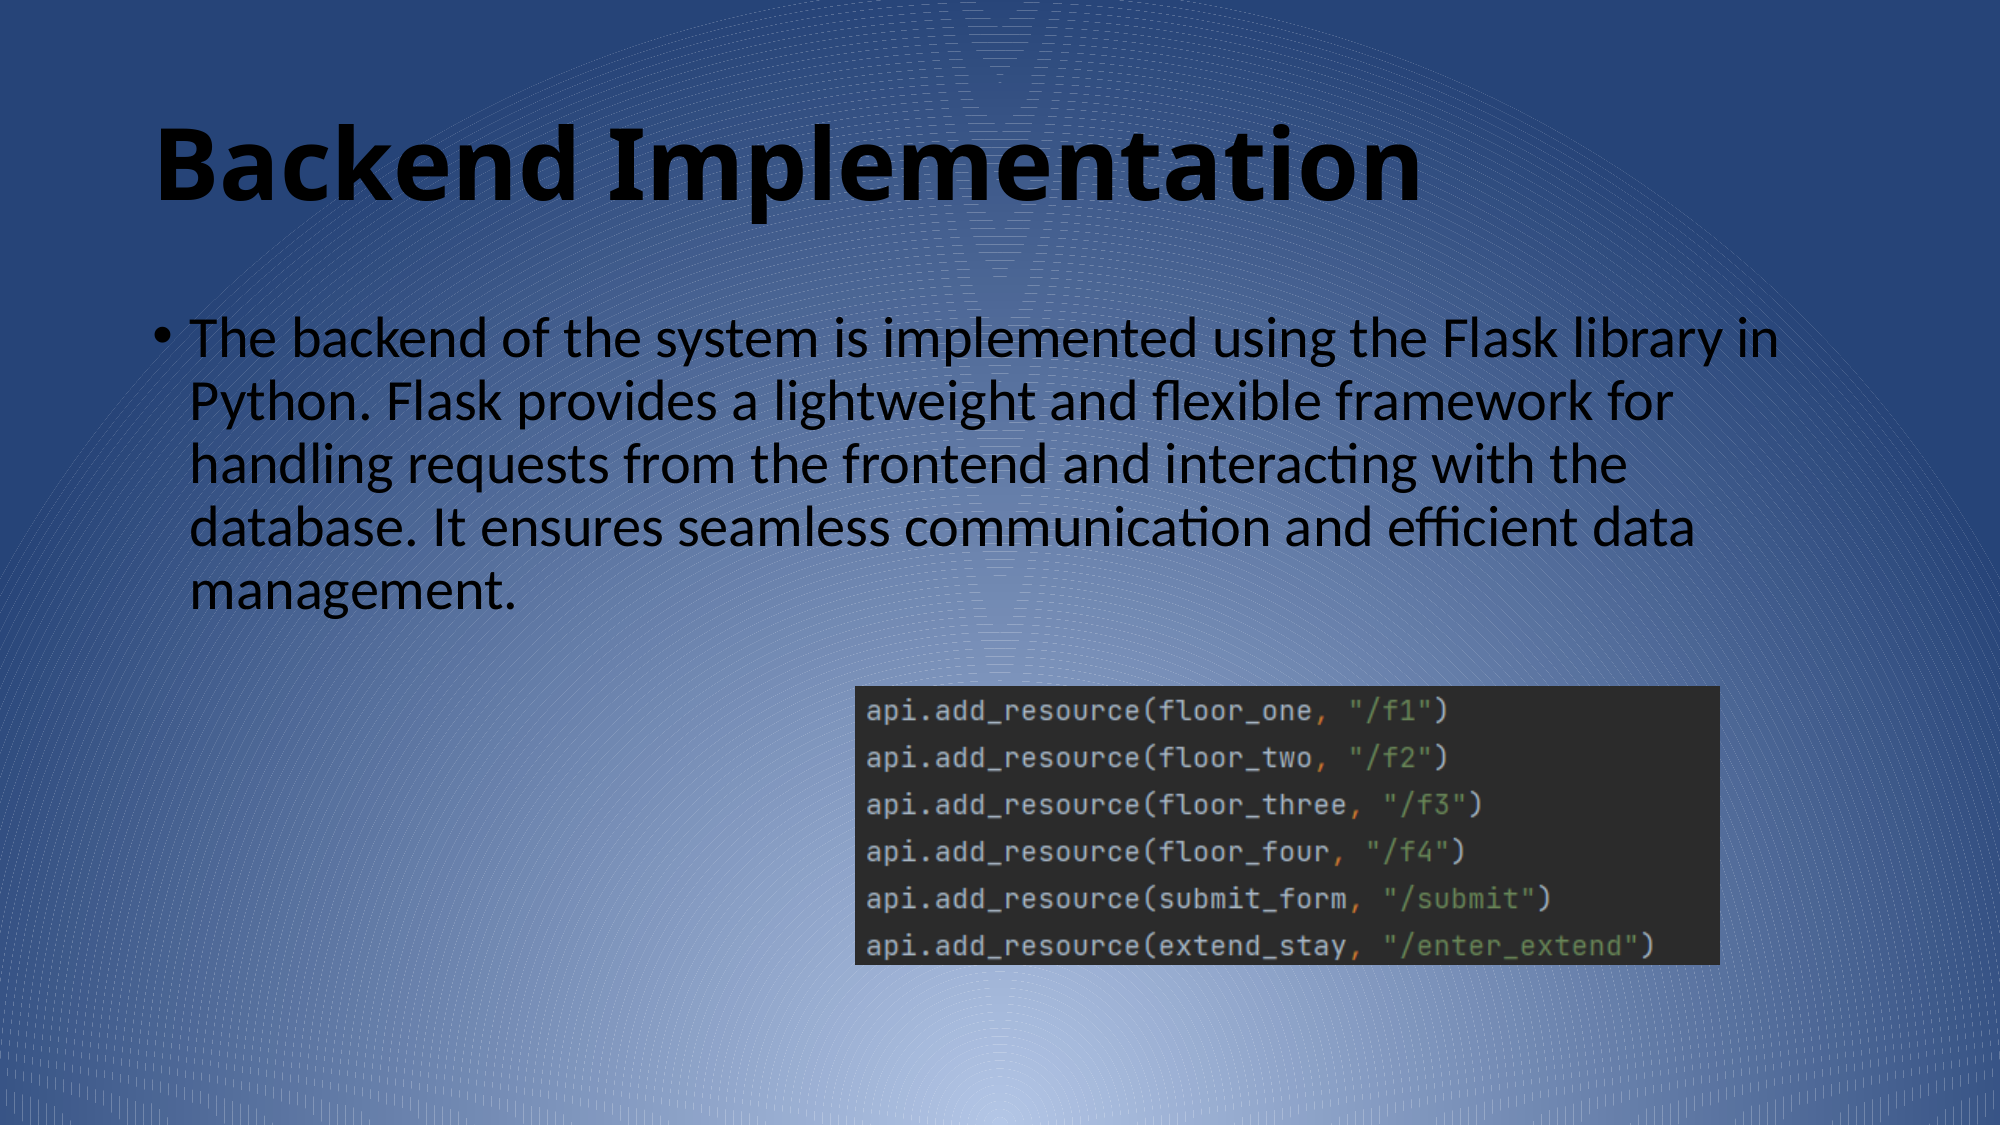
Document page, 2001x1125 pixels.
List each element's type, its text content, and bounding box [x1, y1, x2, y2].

picture [855, 686, 1720, 965]
title Backend Implementation [137, 59, 1863, 278]
list The backend of the system is implemented using the Flask library in Python. Flask provides a lightweight and flexible framework for handling requests from the frontend and interacting with the database. It ensures seamless communication and efficient data management. [137, 299, 1863, 1014]
